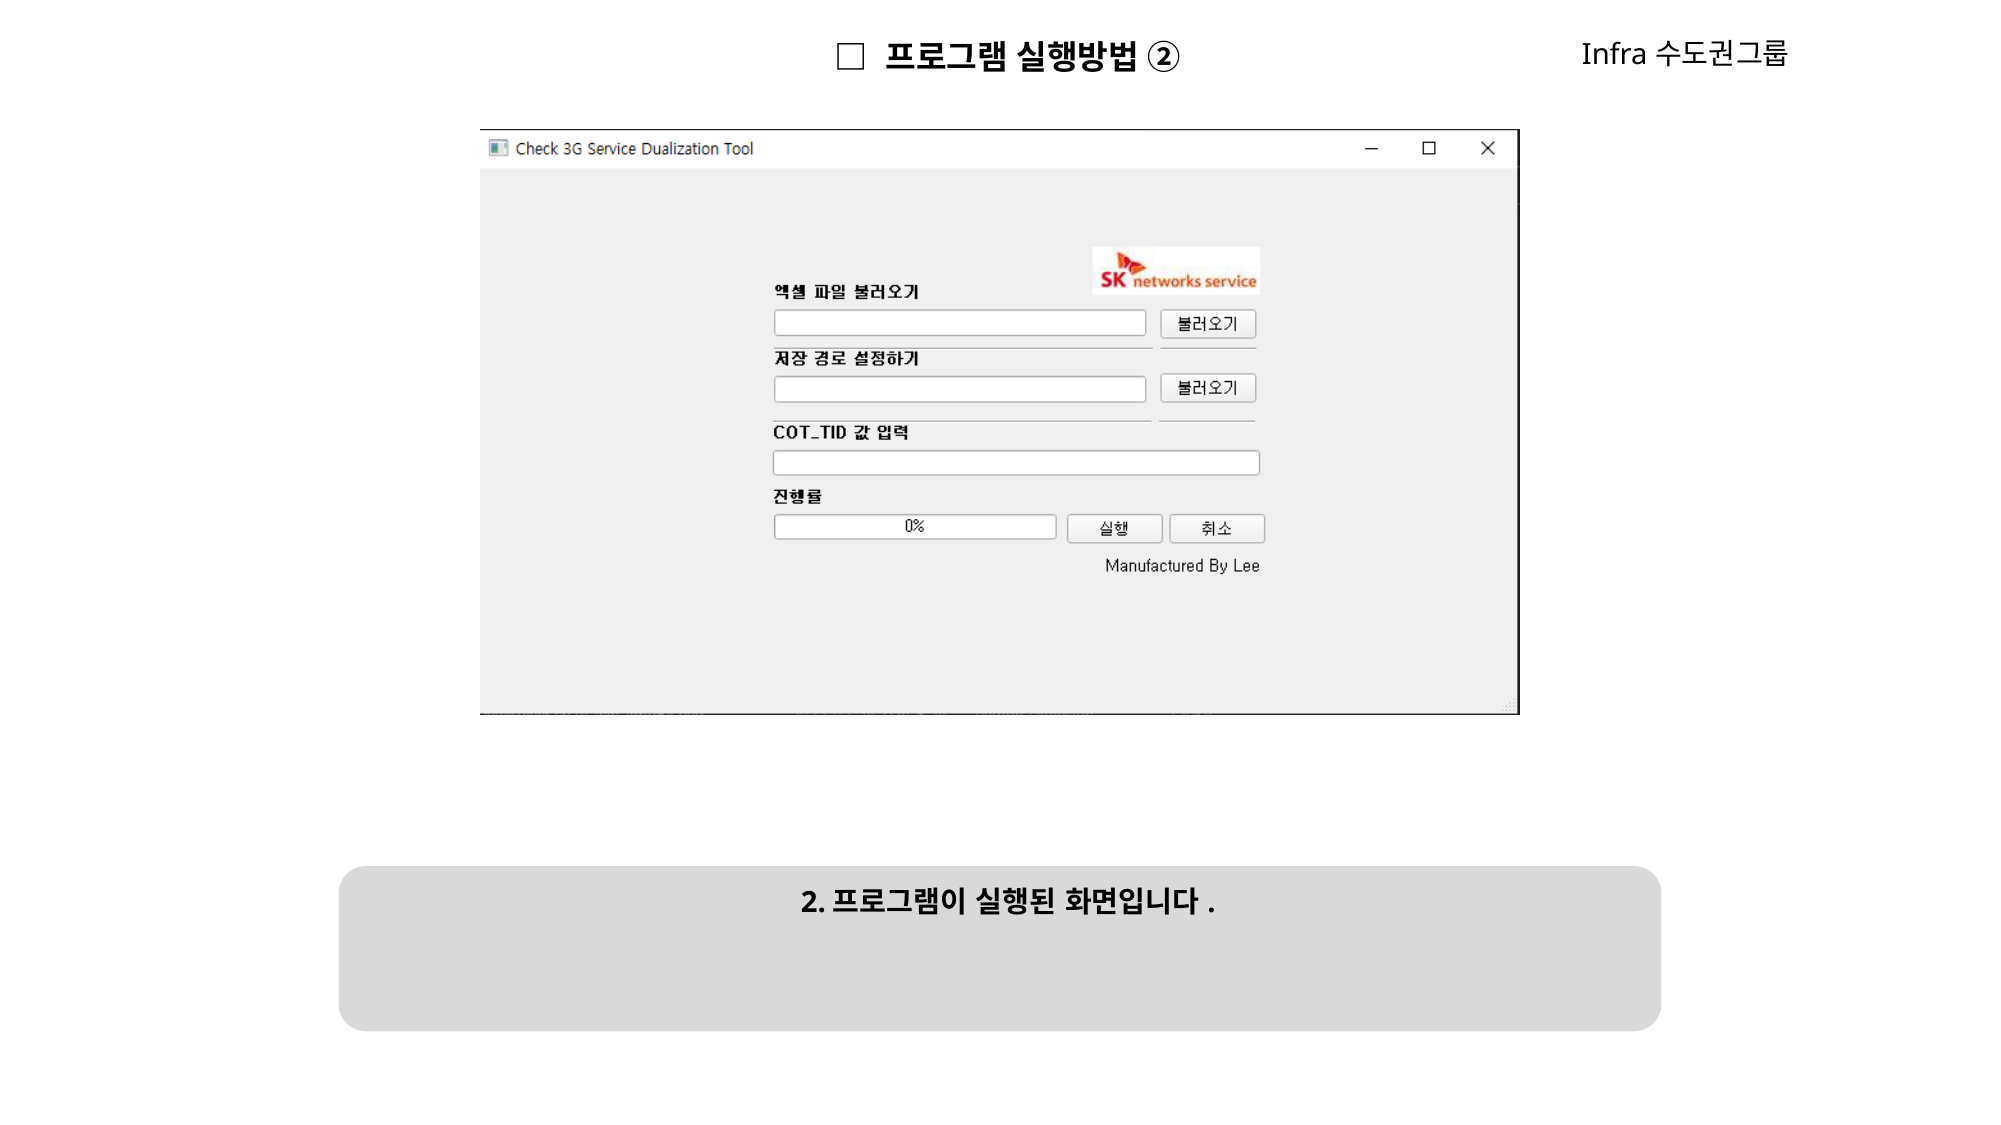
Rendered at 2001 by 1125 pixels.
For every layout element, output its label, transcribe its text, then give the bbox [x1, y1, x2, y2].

picture [480, 129, 1520, 715]
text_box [338, 865, 1662, 1032]
text_box Infra수도권그룹 [1464, 27, 1805, 78]
text_box □ 프로그램 실행방법 ② [820, 28, 1197, 84]
